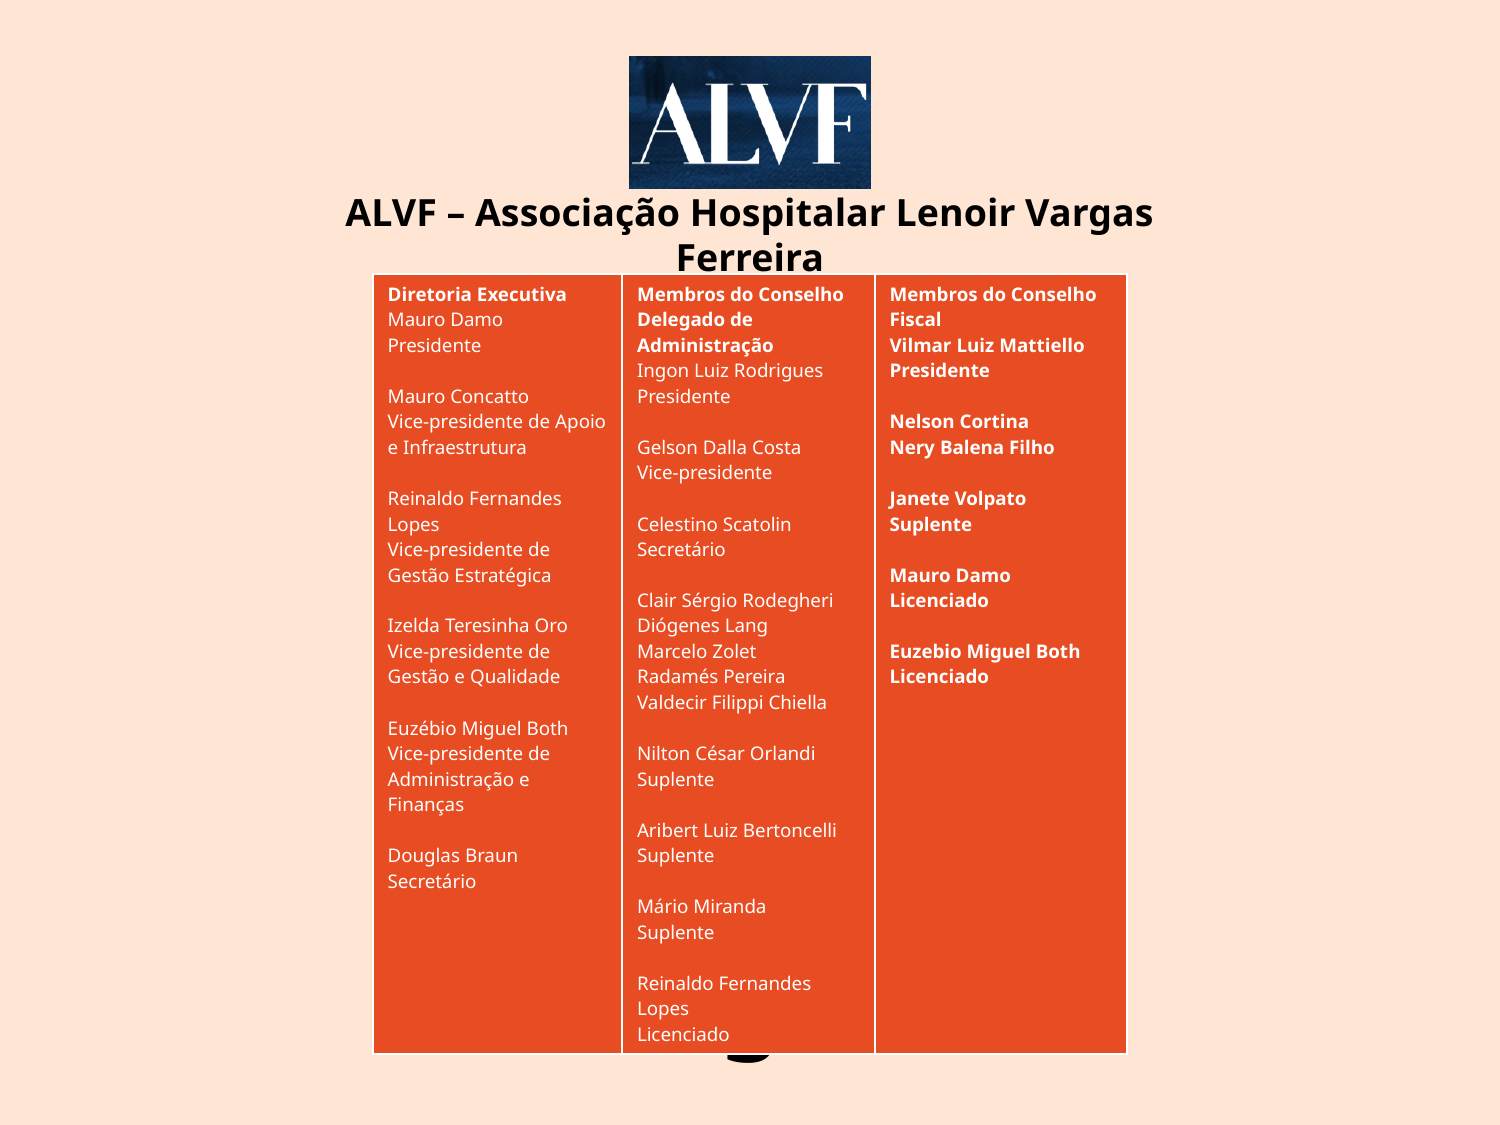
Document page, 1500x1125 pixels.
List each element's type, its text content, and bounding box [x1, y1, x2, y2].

title Obrigado! [114, 936, 1386, 1069]
table_header Membros do Conselho Delegado de Administração Ingon Luiz Rodrigues Presidente Gelson Dalla Costa Vice-presidente Celestino Scatolin Secretário ​ Clair Sérgio Rodegheri Diógenes Lang Marcelo Zolet Radamés Pereira Valdecir Filippi Chiella ​ Nilton César Orlandi Suplente ​ Aribert Luiz Bertoncelli Suplente ​ Mário Miranda Suplente ​ Reinaldo Fernandes Lopes Licenciado [623, 275, 874, 1053]
table_header Membros do Conselho Fiscal Vilmar Luiz Mattiello Presidente Nelson Cortina Nery Balena Filho Janete Volpato Suplente Mauro Damo Licenciado Euzebio Miguel Both Licenciado [876, 275, 1126, 1053]
footer ALVF – Associação Hospitalar Lenoir Vargas Ferreira [268, 204, 1232, 265]
picture [628, 55, 872, 190]
table_header Diretoria Executiva Mauro Damo Presidente Mauro Concatto Vice-presidente de Apoio e Infraestrutura Reinaldo Fernandes Lopes Vice-presidente de Gestão Estratégica Izelda Teresinha Oro Vice-presidente de Gestão e Qualidade Euzébio Miguel Both Vice-presidente de Administração e Finanças Douglas Braun Secretário [374, 275, 621, 1053]
